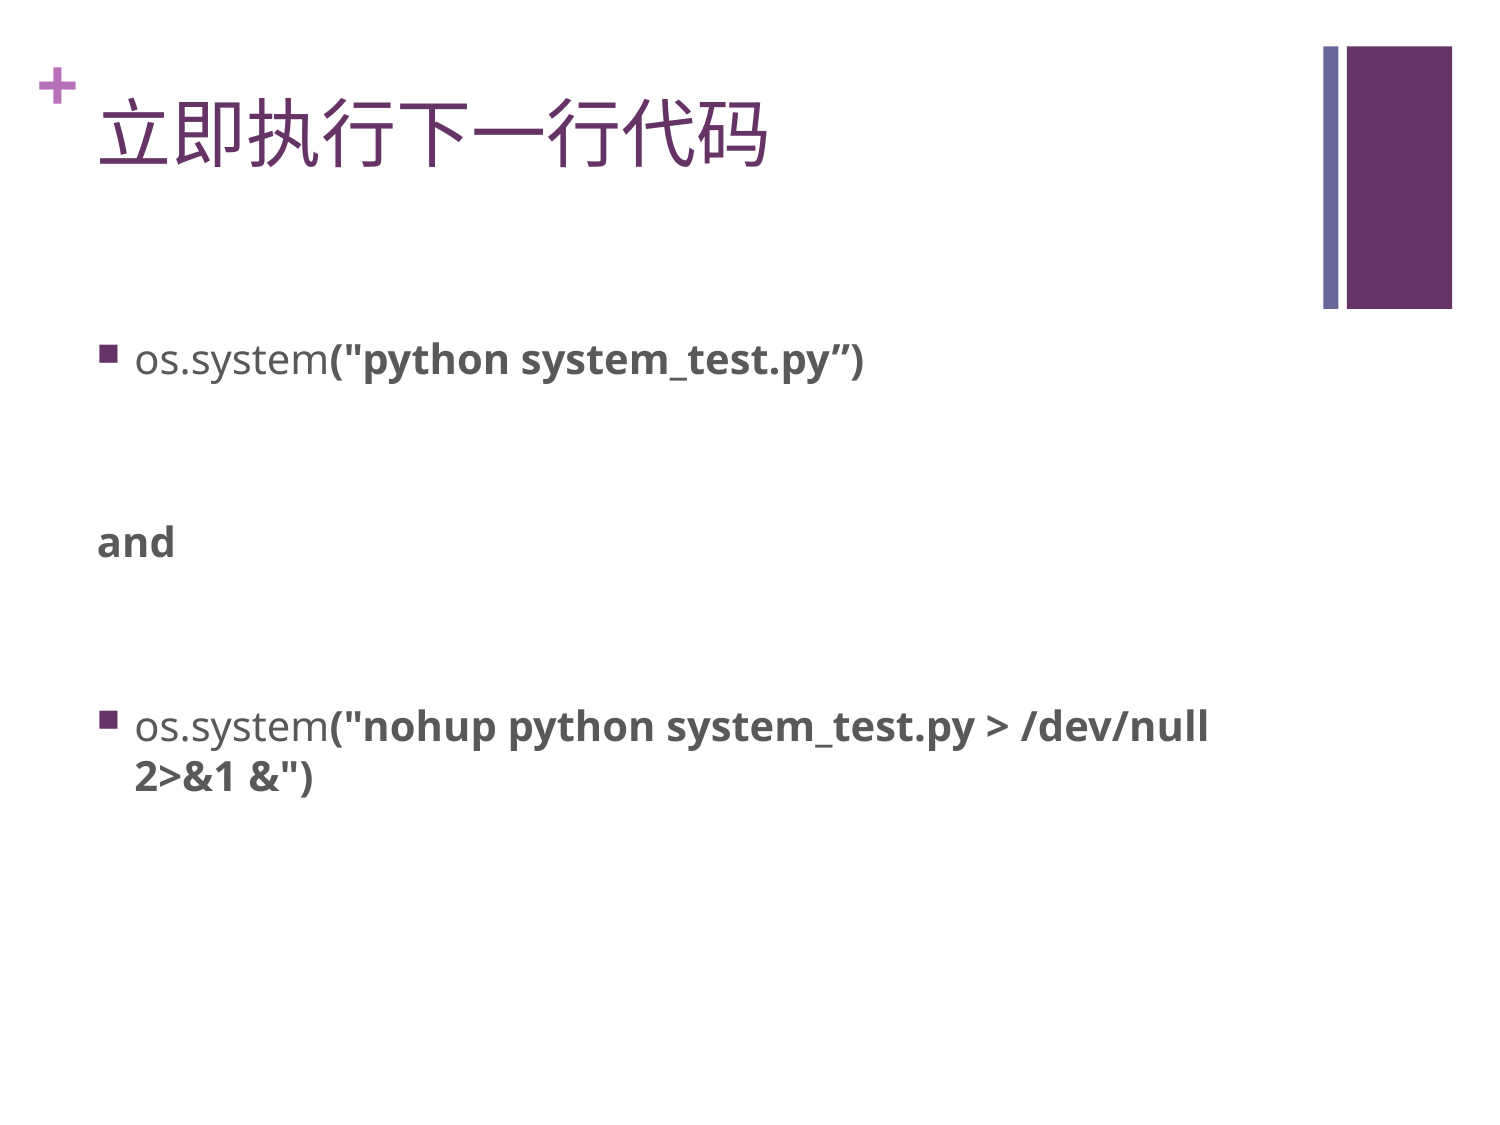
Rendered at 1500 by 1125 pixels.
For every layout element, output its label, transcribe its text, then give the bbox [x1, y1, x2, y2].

title 立即执行下一行代码 [81, 79, 1322, 263]
list os.system("python system_test.py”) and os.system("nohup python system_test.py > /dev/null 2>&1 &") [81, 324, 1322, 1005]
